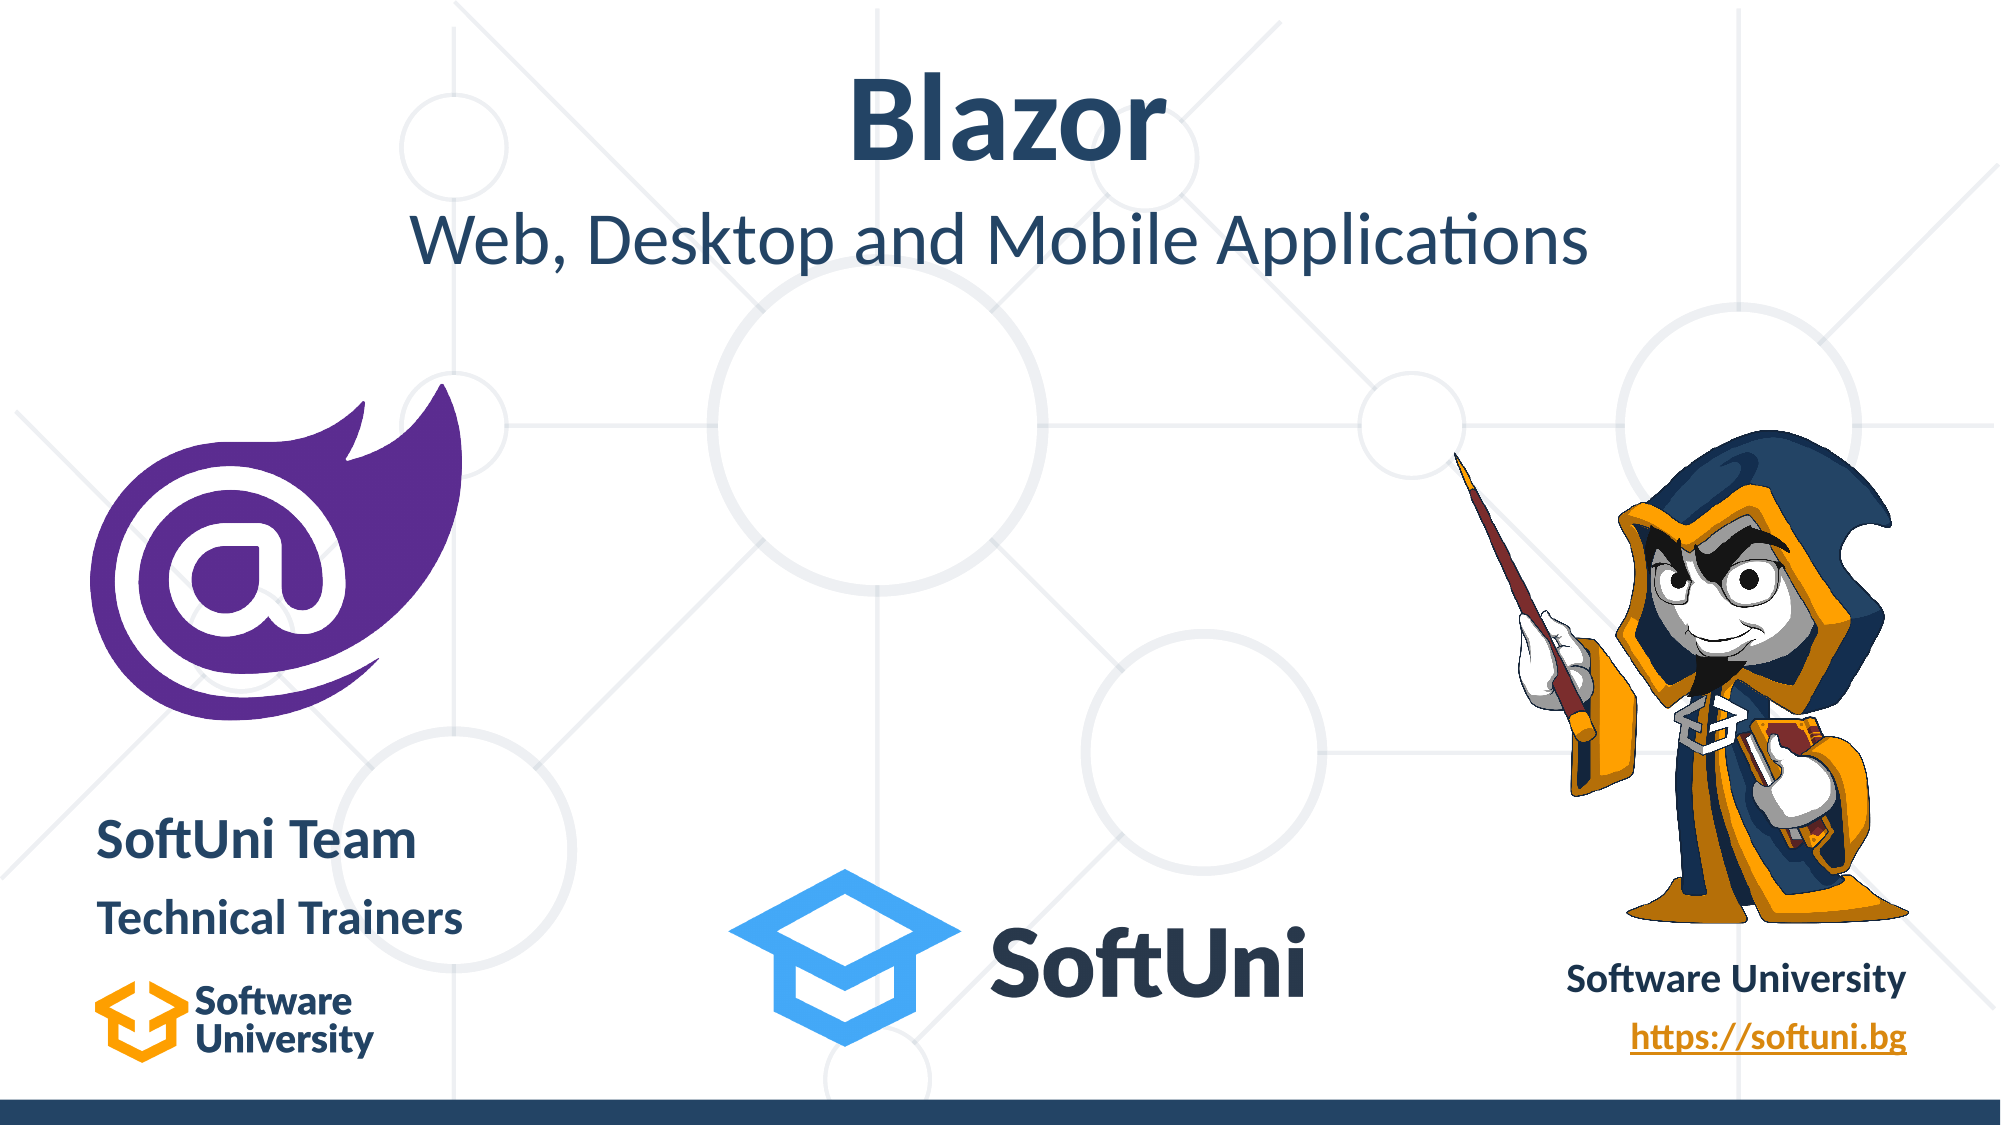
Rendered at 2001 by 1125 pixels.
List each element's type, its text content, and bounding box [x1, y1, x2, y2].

picture [90, 366, 462, 738]
title Blazor [109, 15, 1909, 207]
list Technical Trainers [90, 876, 580, 950]
list SoftUni Team [90, 795, 580, 871]
picture [83, 970, 384, 1074]
picture [709, 850, 1325, 1064]
list Software University [1428, 944, 1913, 1005]
picture [1451, 428, 1910, 924]
subtitle Web, Desktop and Mobile Applications [60, 178, 1940, 291]
list https://softuni.bg [1428, 1005, 1913, 1062]
